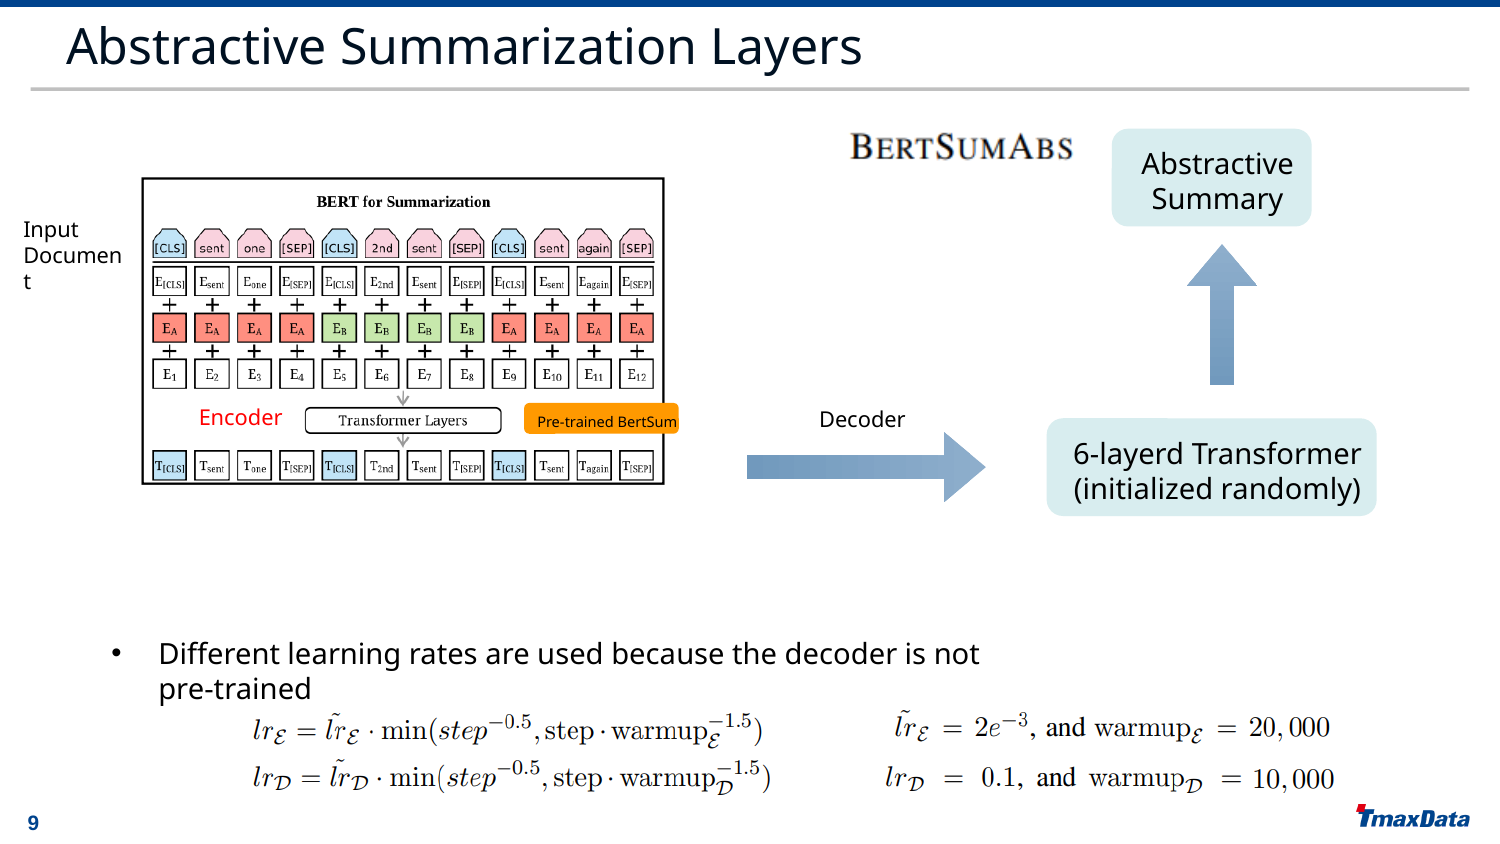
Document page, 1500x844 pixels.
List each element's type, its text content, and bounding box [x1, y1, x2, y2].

title Abstractive Summarization Layers [51, 0, 1449, 79]
picture [887, 705, 1337, 744]
picture [1356, 804, 1470, 827]
picture [238, 703, 776, 798]
text_box Decoder [803, 397, 923, 439]
text_box [1187, 244, 1257, 386]
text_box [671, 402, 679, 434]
picture [138, 165, 668, 488]
picture [881, 762, 1338, 795]
text_box Abstractive Summary [1111, 128, 1312, 227]
text_box Input Document [8, 207, 133, 302]
text_box 6-layerd Transformer (initialized randomly) [1046, 418, 1377, 517]
picture [843, 122, 1093, 172]
text_box Different learning rates are used because the decoder is not pre-trained [96, 627, 1054, 713]
text_box [746, 432, 986, 503]
